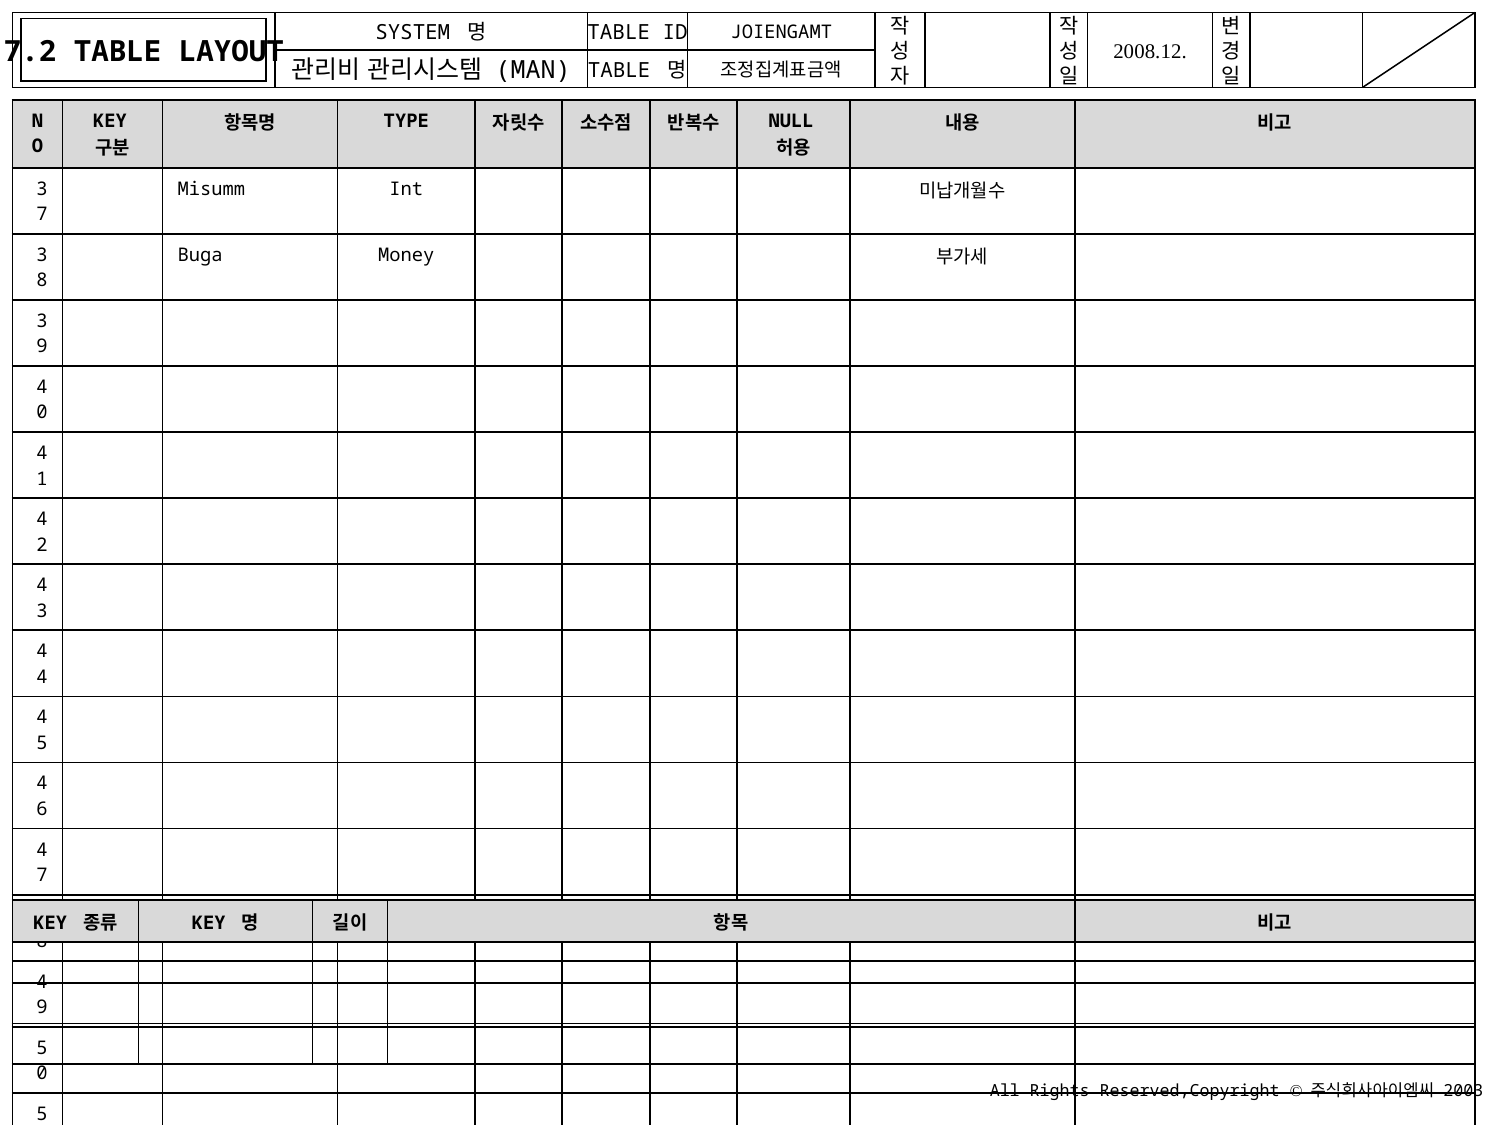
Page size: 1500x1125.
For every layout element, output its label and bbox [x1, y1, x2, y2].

table_header [388, 901, 1074, 941]
table_cell [13, 367, 62, 431]
table_cell [851, 1065, 1074, 1092]
table_cell [63, 829, 162, 894]
table_cell [338, 631, 474, 696]
table_cell [738, 1094, 849, 1125]
table_cell [63, 169, 162, 233]
table_cell [13, 697, 62, 762]
table_cell [13, 829, 62, 894]
table_cell [63, 433, 162, 497]
table_header [738, 101, 849, 167]
table_cell [338, 433, 474, 497]
table_cell [738, 433, 849, 497]
table_cell [13, 1024, 138, 1063]
table_cell [563, 1094, 649, 1125]
table_cell [338, 235, 474, 299]
table_cell [851, 367, 1074, 431]
table_cell [163, 1065, 337, 1092]
table_cell [13, 433, 62, 497]
table_cell [313, 943, 387, 982]
table_header [563, 101, 649, 167]
table_cell [163, 697, 337, 762]
table_cell [563, 367, 649, 431]
table_header [651, 101, 736, 167]
table_cell [63, 1065, 162, 1092]
table_cell [563, 169, 649, 233]
table_cell [563, 499, 649, 563]
table_cell [1076, 697, 1474, 762]
table_cell [163, 1094, 337, 1125]
table_cell [13, 631, 62, 696]
table_header [338, 101, 474, 167]
table_cell [476, 301, 561, 365]
table_cell [388, 984, 1074, 1023]
table_cell [338, 1094, 474, 1125]
table_header [13, 901, 138, 941]
table_cell [476, 631, 561, 696]
table_cell [1076, 1094, 1474, 1125]
table_cell [338, 169, 474, 233]
table_cell [163, 499, 337, 563]
table_cell [1076, 301, 1474, 365]
table_cell [338, 367, 474, 431]
table_cell [163, 169, 337, 233]
table_cell [651, 697, 736, 762]
table_cell [13, 565, 62, 629]
table_header [163, 101, 337, 167]
text_box [24, 12, 263, 88]
table_cell [738, 169, 849, 233]
table_header [851, 101, 1074, 167]
table_cell [139, 1024, 312, 1063]
table_cell [1076, 565, 1474, 629]
table_cell [651, 433, 736, 497]
table_header [139, 901, 312, 941]
table_cell [139, 943, 312, 982]
table_cell [63, 367, 162, 431]
table_cell [1076, 499, 1474, 563]
table_cell [13, 763, 62, 828]
table_cell [476, 367, 561, 431]
table_cell [1076, 1065, 1474, 1092]
table_cell [563, 829, 649, 894]
table_cell [338, 565, 474, 629]
table_cell [338, 301, 474, 365]
table_cell [13, 1065, 62, 1092]
table_cell [163, 235, 337, 299]
table_cell [651, 169, 736, 233]
table_cell [13, 301, 62, 365]
table_cell [738, 367, 849, 431]
table_cell [651, 499, 736, 563]
table_cell [851, 301, 1074, 365]
table_cell [476, 565, 561, 629]
table_cell [313, 1024, 387, 1063]
table_cell [163, 829, 337, 894]
table_cell [851, 697, 1074, 762]
table_cell [738, 235, 849, 299]
table_cell [163, 565, 337, 629]
table_cell [563, 301, 649, 365]
table_cell [738, 565, 849, 629]
table_cell [563, 763, 649, 828]
table_cell [563, 1065, 649, 1092]
table_cell [338, 829, 474, 894]
table_cell [738, 301, 849, 365]
table_cell [388, 943, 1074, 982]
table_cell [851, 499, 1074, 563]
table_cell [163, 763, 337, 828]
table_cell [63, 565, 162, 629]
table_header [476, 101, 561, 167]
table_cell [851, 169, 1074, 233]
table_cell [651, 829, 736, 894]
table_cell [738, 829, 849, 894]
table_cell [338, 697, 474, 762]
table_cell [13, 235, 62, 299]
table_cell [63, 499, 162, 563]
table_cell [163, 301, 337, 365]
table_cell [738, 499, 849, 563]
table_cell [651, 1094, 736, 1125]
table_cell [338, 1065, 474, 1092]
table_cell [738, 631, 849, 696]
table_cell [476, 697, 561, 762]
table_cell [63, 1094, 162, 1125]
table_cell [563, 631, 649, 696]
text_box [687, 12, 875, 88]
table_cell [563, 433, 649, 497]
table_cell [338, 763, 474, 828]
table_cell [651, 367, 736, 431]
table_cell [63, 301, 162, 365]
table_cell [1076, 631, 1474, 696]
table_cell [163, 631, 337, 696]
table_cell [851, 433, 1074, 497]
table_cell [651, 763, 736, 828]
table_cell [651, 1065, 736, 1092]
table_cell [1076, 1024, 1474, 1063]
table_cell [738, 1065, 849, 1092]
table_cell [851, 235, 1074, 299]
table_cell [1076, 433, 1474, 497]
table_cell [1076, 829, 1474, 894]
table_cell [476, 169, 561, 233]
table_cell [651, 301, 736, 365]
table_cell [563, 565, 649, 629]
table_header [1076, 101, 1474, 167]
table_cell [338, 499, 474, 563]
table_cell [1076, 984, 1474, 1023]
table_cell [476, 1094, 561, 1125]
table_cell [851, 763, 1074, 828]
table_cell [63, 697, 162, 762]
table_cell [1076, 367, 1474, 431]
table_cell [651, 565, 736, 629]
table_cell [139, 984, 312, 1023]
table_cell [476, 1065, 561, 1092]
table_cell [13, 1094, 62, 1125]
table_cell [163, 367, 337, 431]
table_cell [651, 631, 736, 696]
table_cell [13, 943, 138, 982]
table_cell [163, 433, 337, 497]
table_header [313, 901, 387, 941]
table_cell [13, 169, 62, 233]
table_cell [13, 984, 138, 1023]
table_cell [476, 499, 561, 563]
table_cell [1076, 943, 1474, 982]
table_cell [651, 235, 736, 299]
table_cell [563, 235, 649, 299]
table_cell [1076, 235, 1474, 299]
table_cell [476, 235, 561, 299]
table_cell [476, 829, 561, 894]
table_cell [851, 565, 1074, 629]
table_cell [388, 1024, 1074, 1063]
table_header [13, 101, 62, 167]
table_cell [1076, 763, 1474, 828]
table_cell [313, 984, 387, 1023]
table_cell [1076, 169, 1474, 233]
table_cell [476, 763, 561, 828]
table_cell [738, 697, 849, 762]
table_cell [63, 763, 162, 828]
table_cell [63, 631, 162, 696]
table_cell [13, 499, 62, 563]
table_cell [851, 1094, 1074, 1125]
table_cell [851, 631, 1074, 696]
table_cell [738, 763, 849, 828]
table_header [63, 101, 162, 167]
table_cell [851, 829, 1074, 894]
table_cell [563, 697, 649, 762]
table_cell [63, 235, 162, 299]
table_cell [476, 433, 561, 497]
table_header [1076, 901, 1474, 941]
